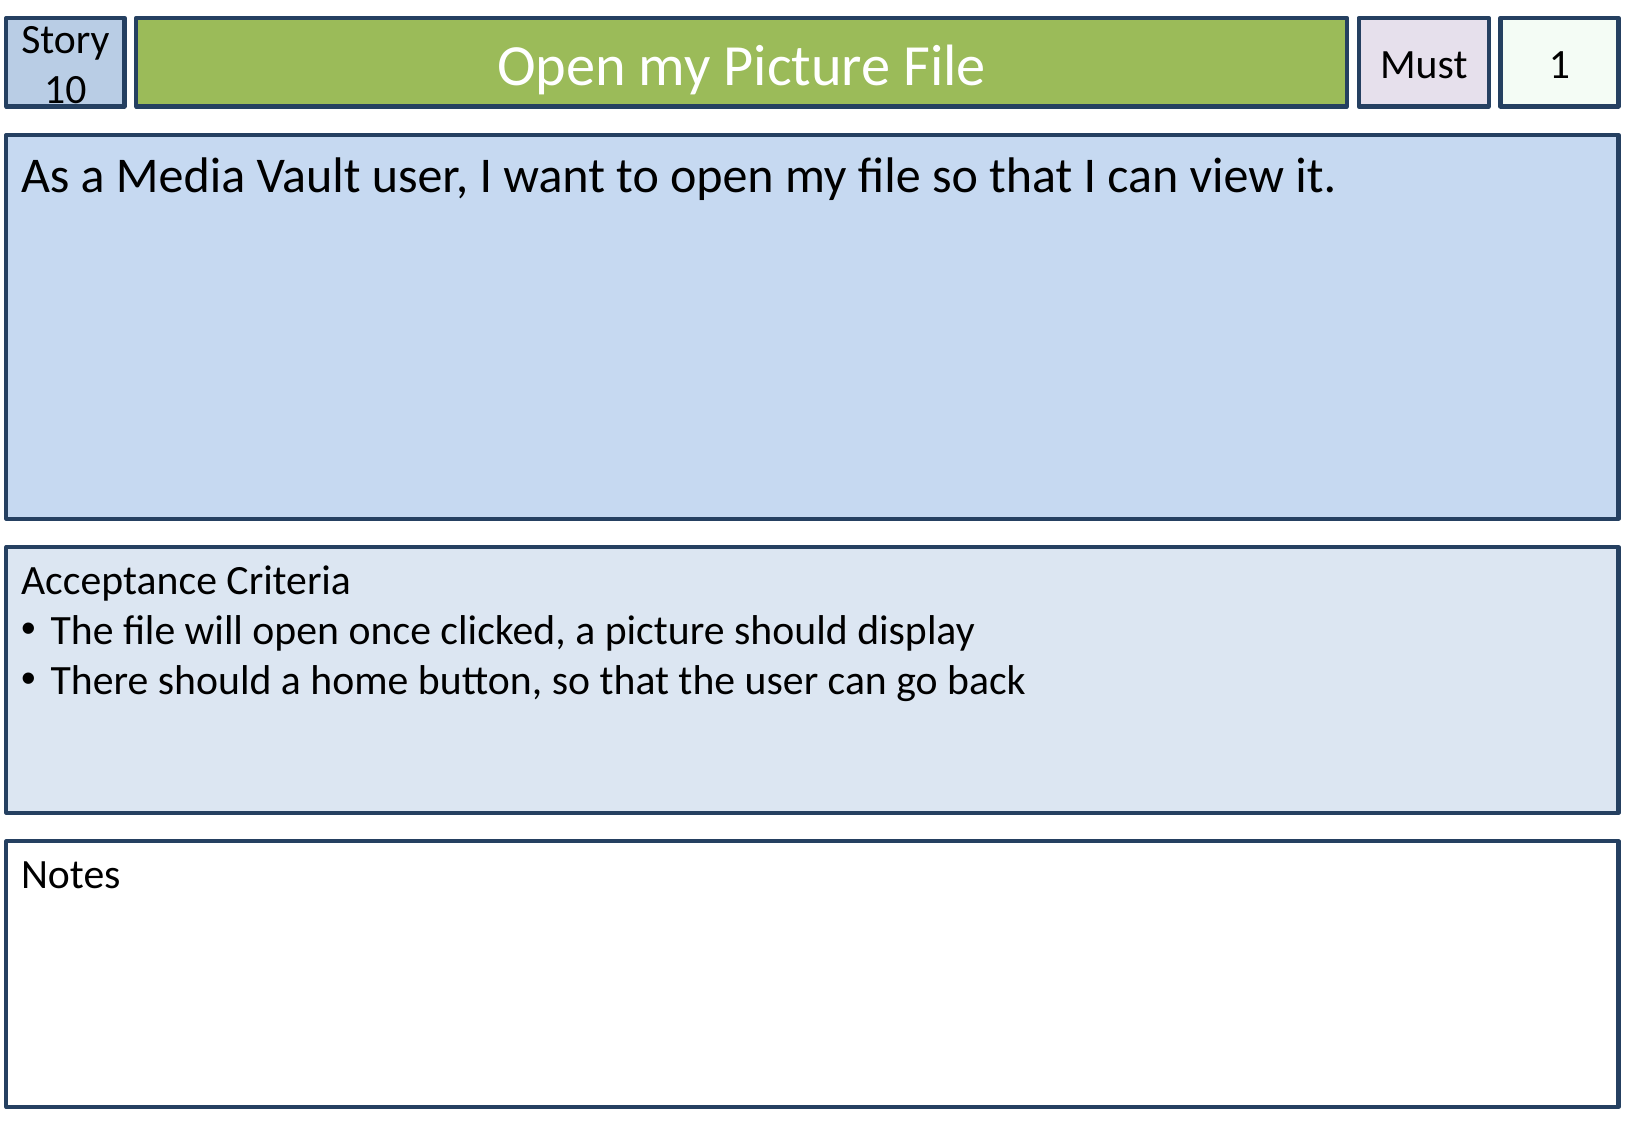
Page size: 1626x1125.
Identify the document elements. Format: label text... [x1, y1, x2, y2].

text_box Open my Picture File [134, 16, 1349, 109]
text_box Notes [4, 839, 1621, 1109]
text_box Story 10 [4, 16, 127, 109]
text_box As a Media Vault user, I want to open my file so that I can view it. [4, 133, 1621, 521]
text_box 1 [1498, 16, 1621, 109]
text_box Must [1357, 16, 1491, 109]
text_box Acceptance Criteria The file will open once clicked, a picture should display There should a home button, so that the user can go back [4, 545, 1621, 815]
